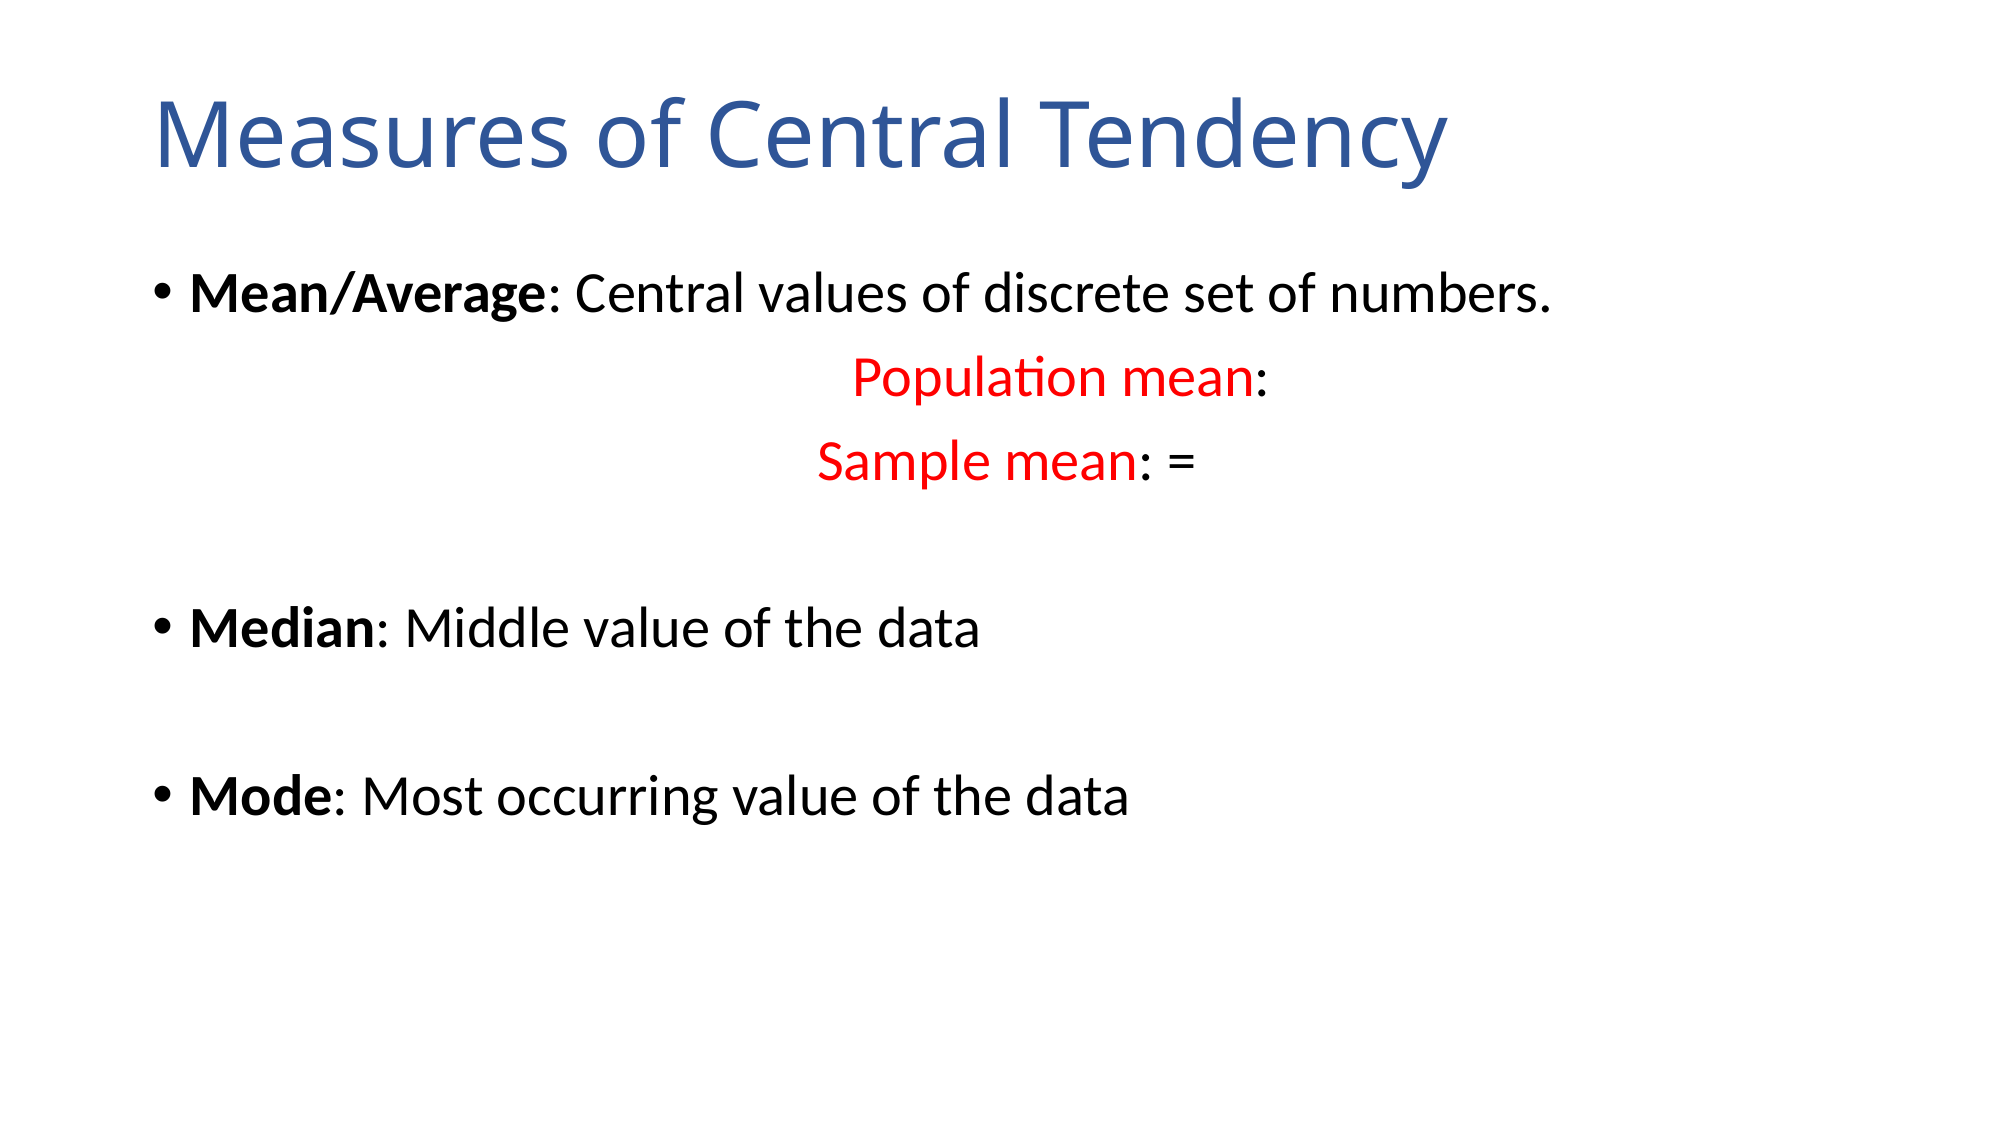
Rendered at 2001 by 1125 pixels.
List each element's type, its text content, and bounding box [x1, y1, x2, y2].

title Measures of Central Tendency [137, 59, 1863, 217]
